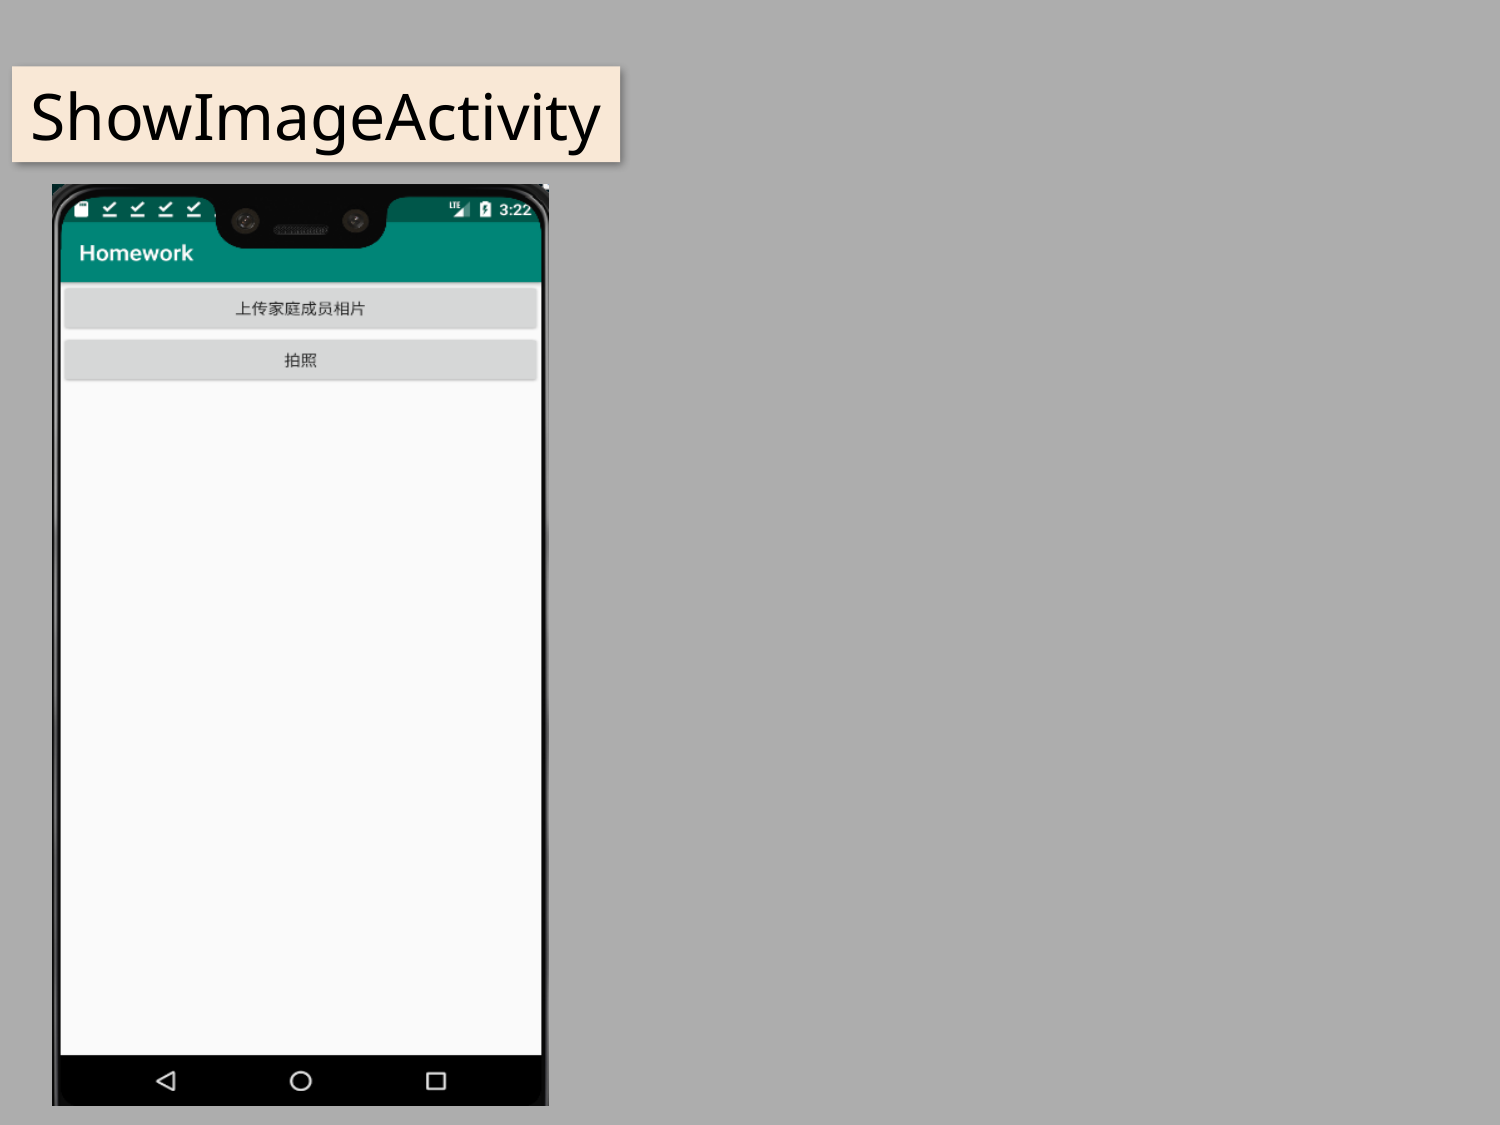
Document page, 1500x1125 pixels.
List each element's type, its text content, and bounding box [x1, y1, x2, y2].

picture [52, 184, 549, 1106]
title ShowImageActivity [12, 66, 621, 163]
